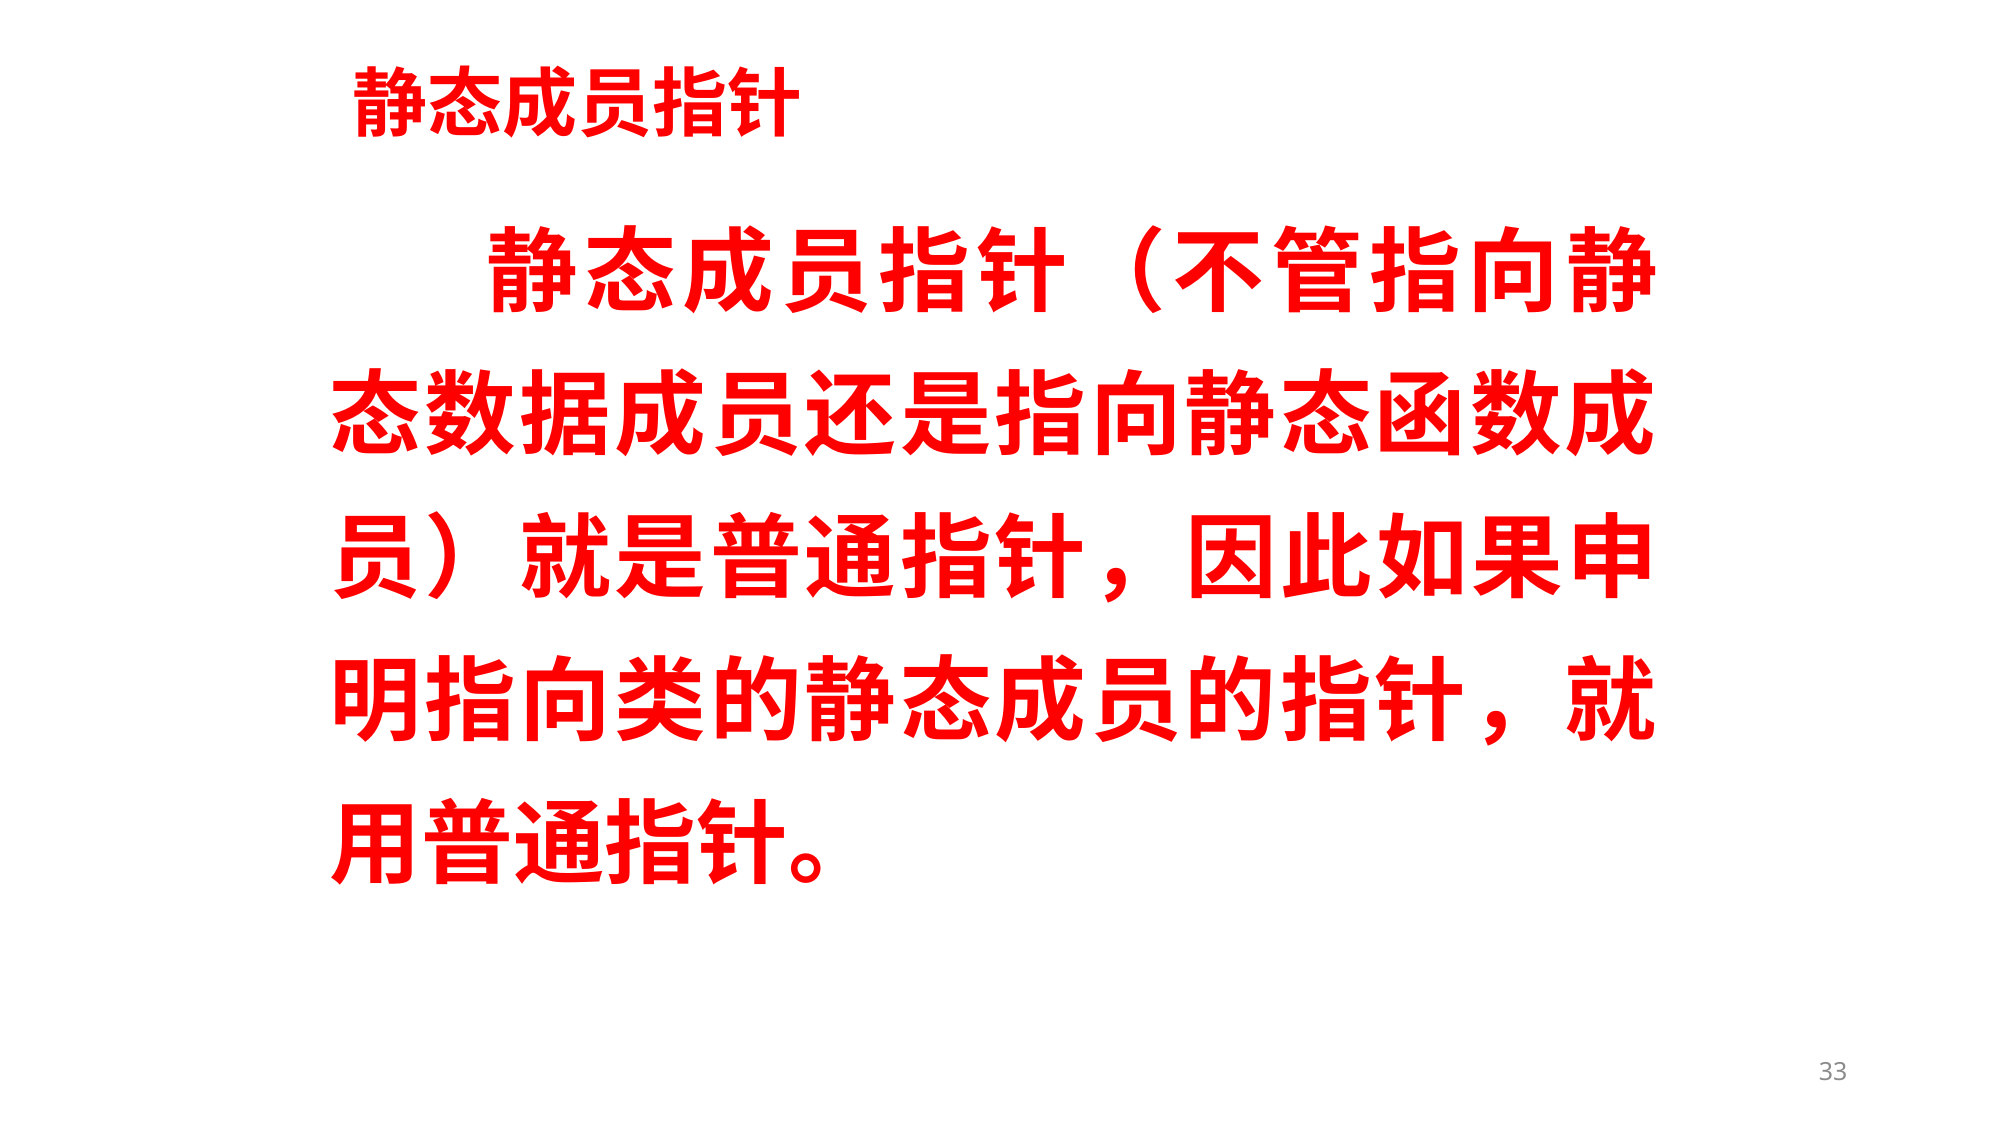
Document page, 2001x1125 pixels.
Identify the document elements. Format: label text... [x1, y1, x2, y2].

slide_number 33 [1412, 1042, 1863, 1103]
title 静态成员指针 [337, 50, 1613, 163]
list 静态成员指针（不管指向静态数据成员还是指向静态函数成员）就是普通指针，因此如果申明指向类的静态成员的指针，就用普通指针。 [314, 172, 1674, 1086]
